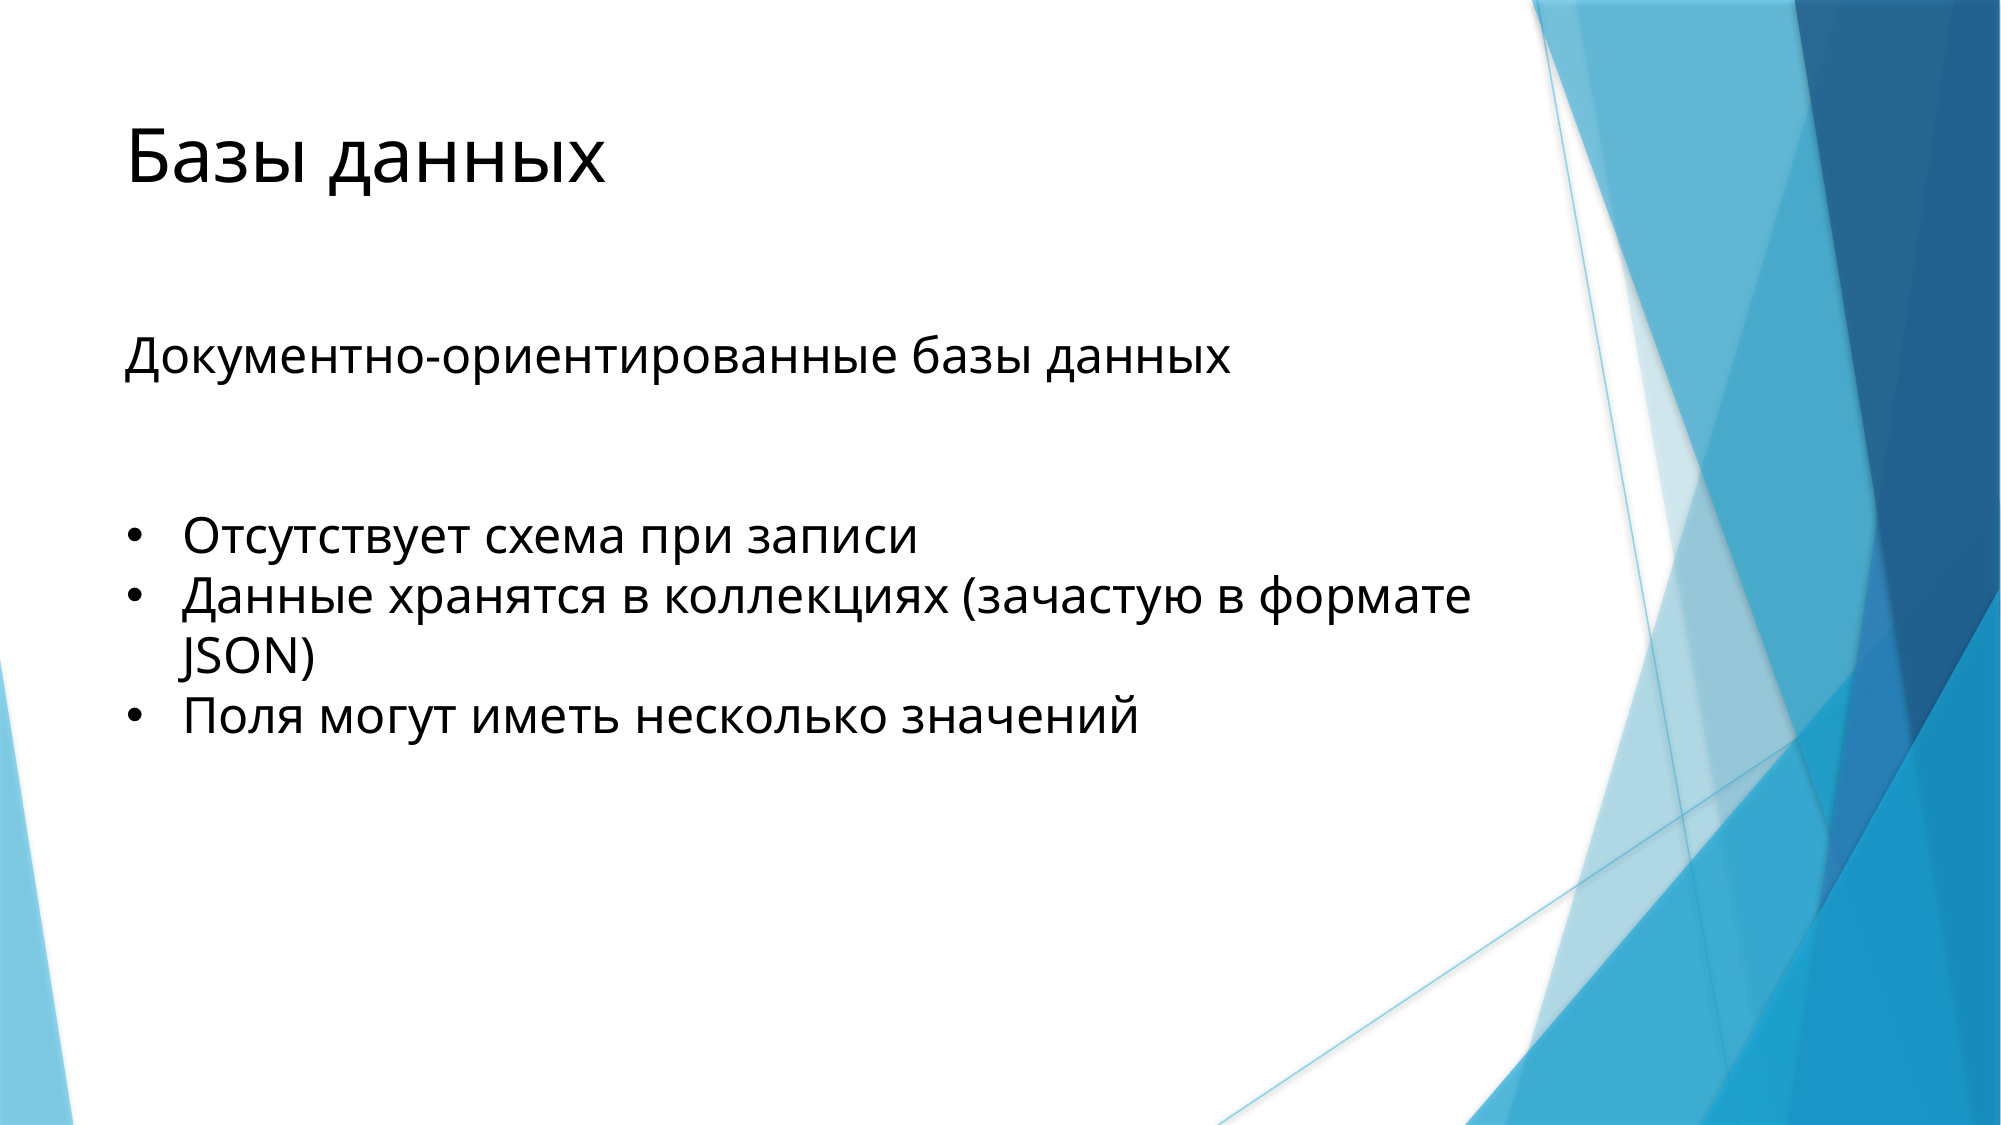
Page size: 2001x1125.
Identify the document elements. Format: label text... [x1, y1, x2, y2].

text_box Документно-ориентированные базы данных Отсутствует схема при записи Данные хранятся в коллекциях (зачастую в формате JSON) Поля могут иметь несколько значений [111, 316, 1558, 872]
text_box Базы данных [111, 99, 1522, 316]
